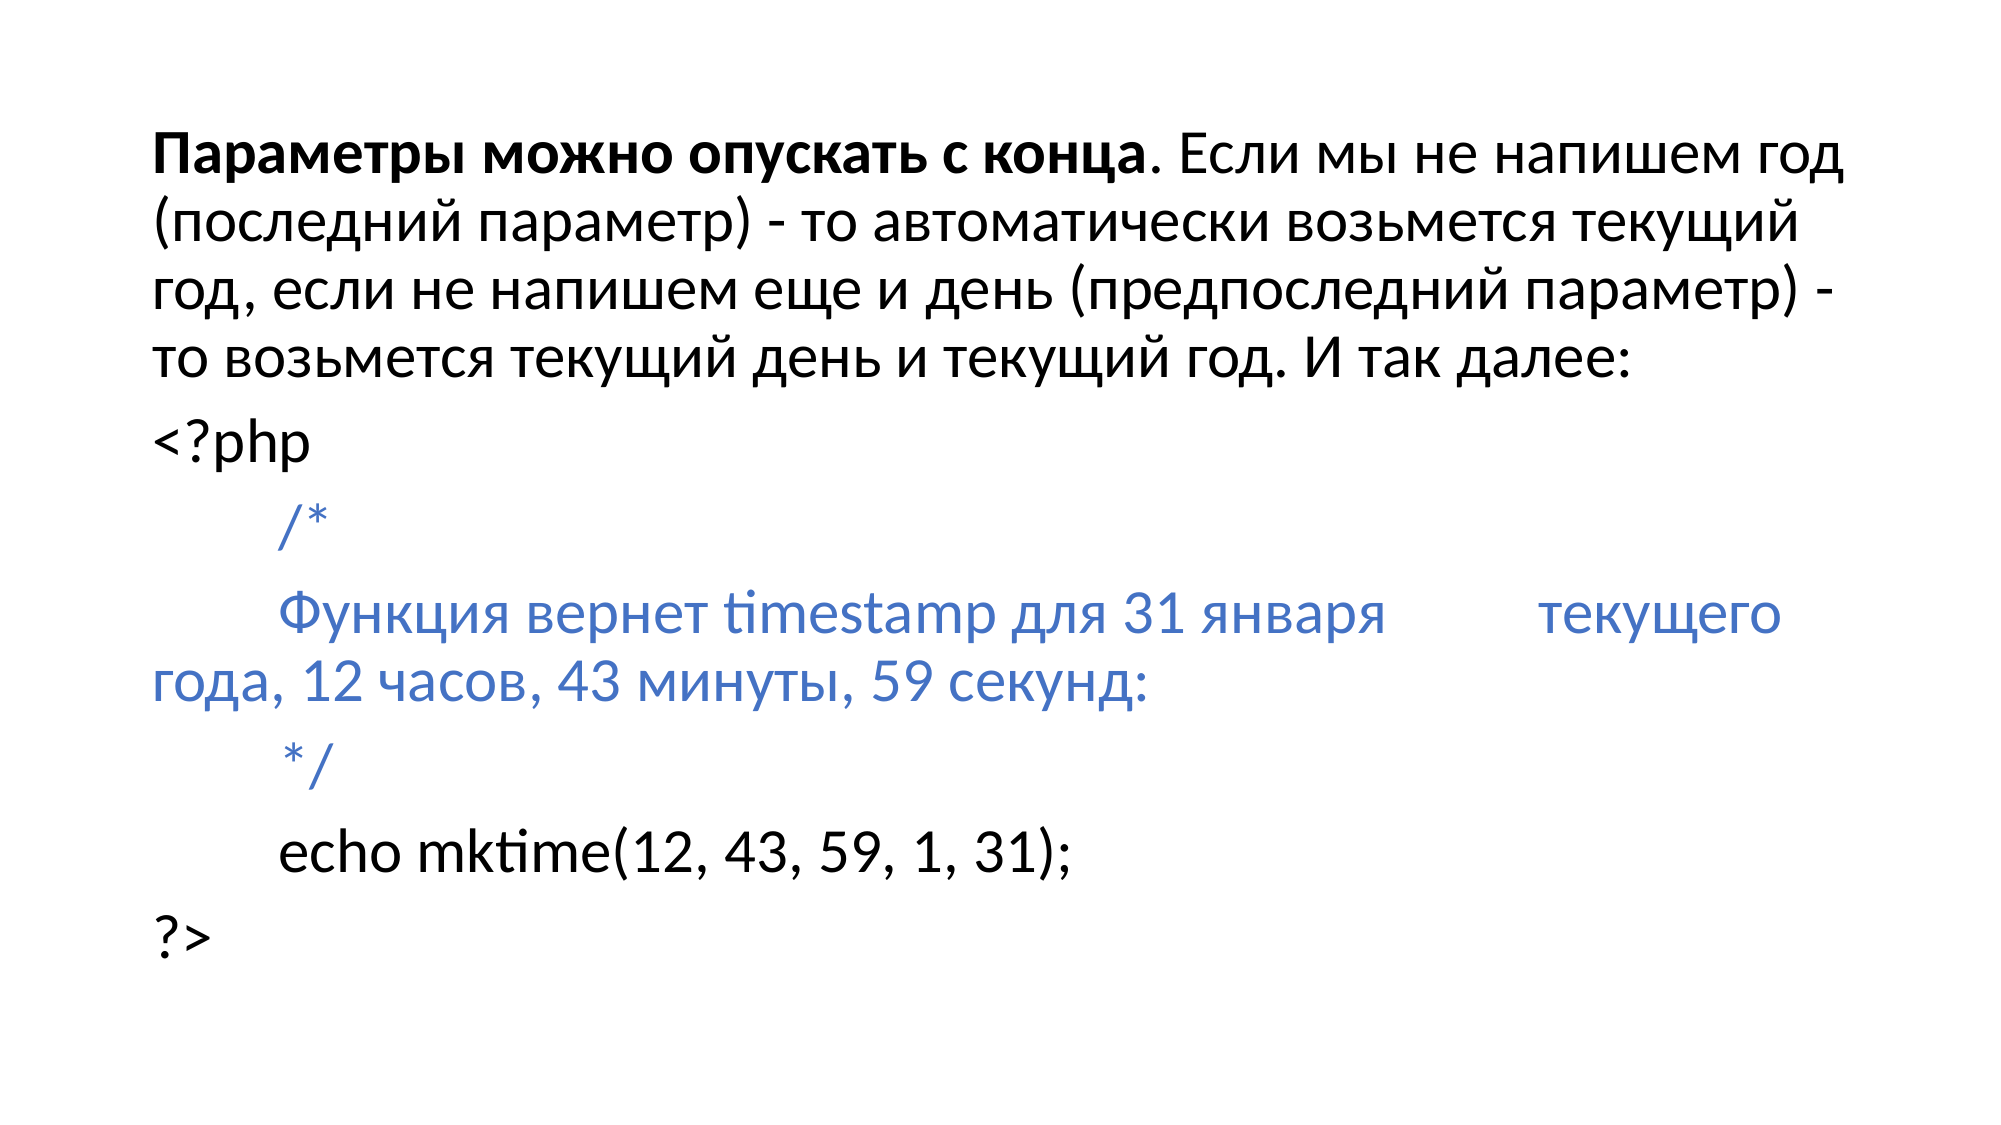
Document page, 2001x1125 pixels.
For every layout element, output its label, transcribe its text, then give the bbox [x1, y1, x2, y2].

list Параметры можно опускать с конца. Если мы не напишем год (последний параметр) - то автоматически возьмется текущий год, если не напишем еще и день (предпоследний параметр) - то возьмется текущий день и текущий год. И так далее: <?php /* Функция вернет timestamp для 31 января текущего года, 12 часов, 43 минуты, 59 секунд: */ echo mktime(12, 43, 59, 1, 31); ?> [137, 111, 1863, 1014]
